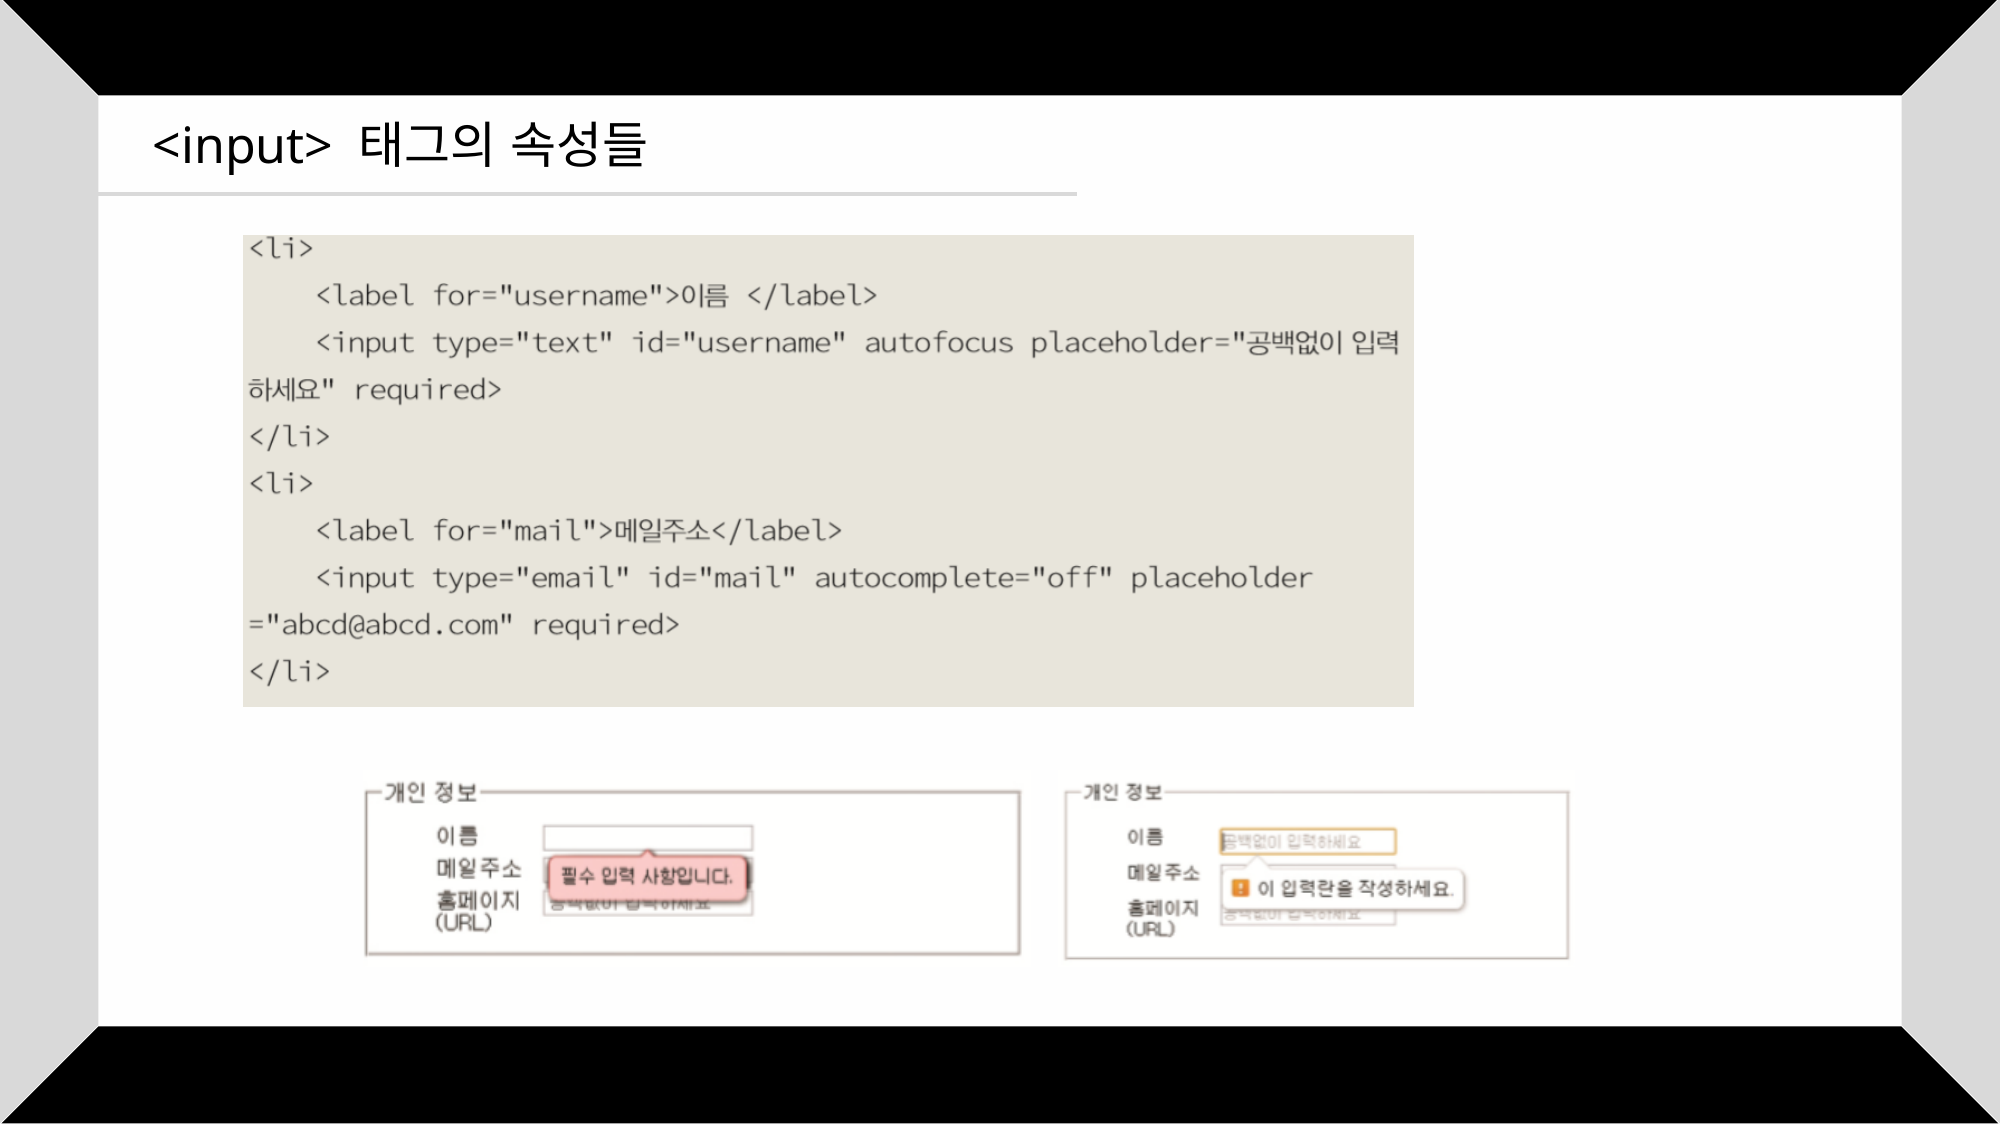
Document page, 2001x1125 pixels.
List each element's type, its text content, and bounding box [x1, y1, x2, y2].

picture [363, 770, 1031, 967]
picture [1058, 770, 1575, 968]
text_box <input> 태그의 속성들 [138, 106, 664, 181]
picture [242, 235, 1414, 707]
